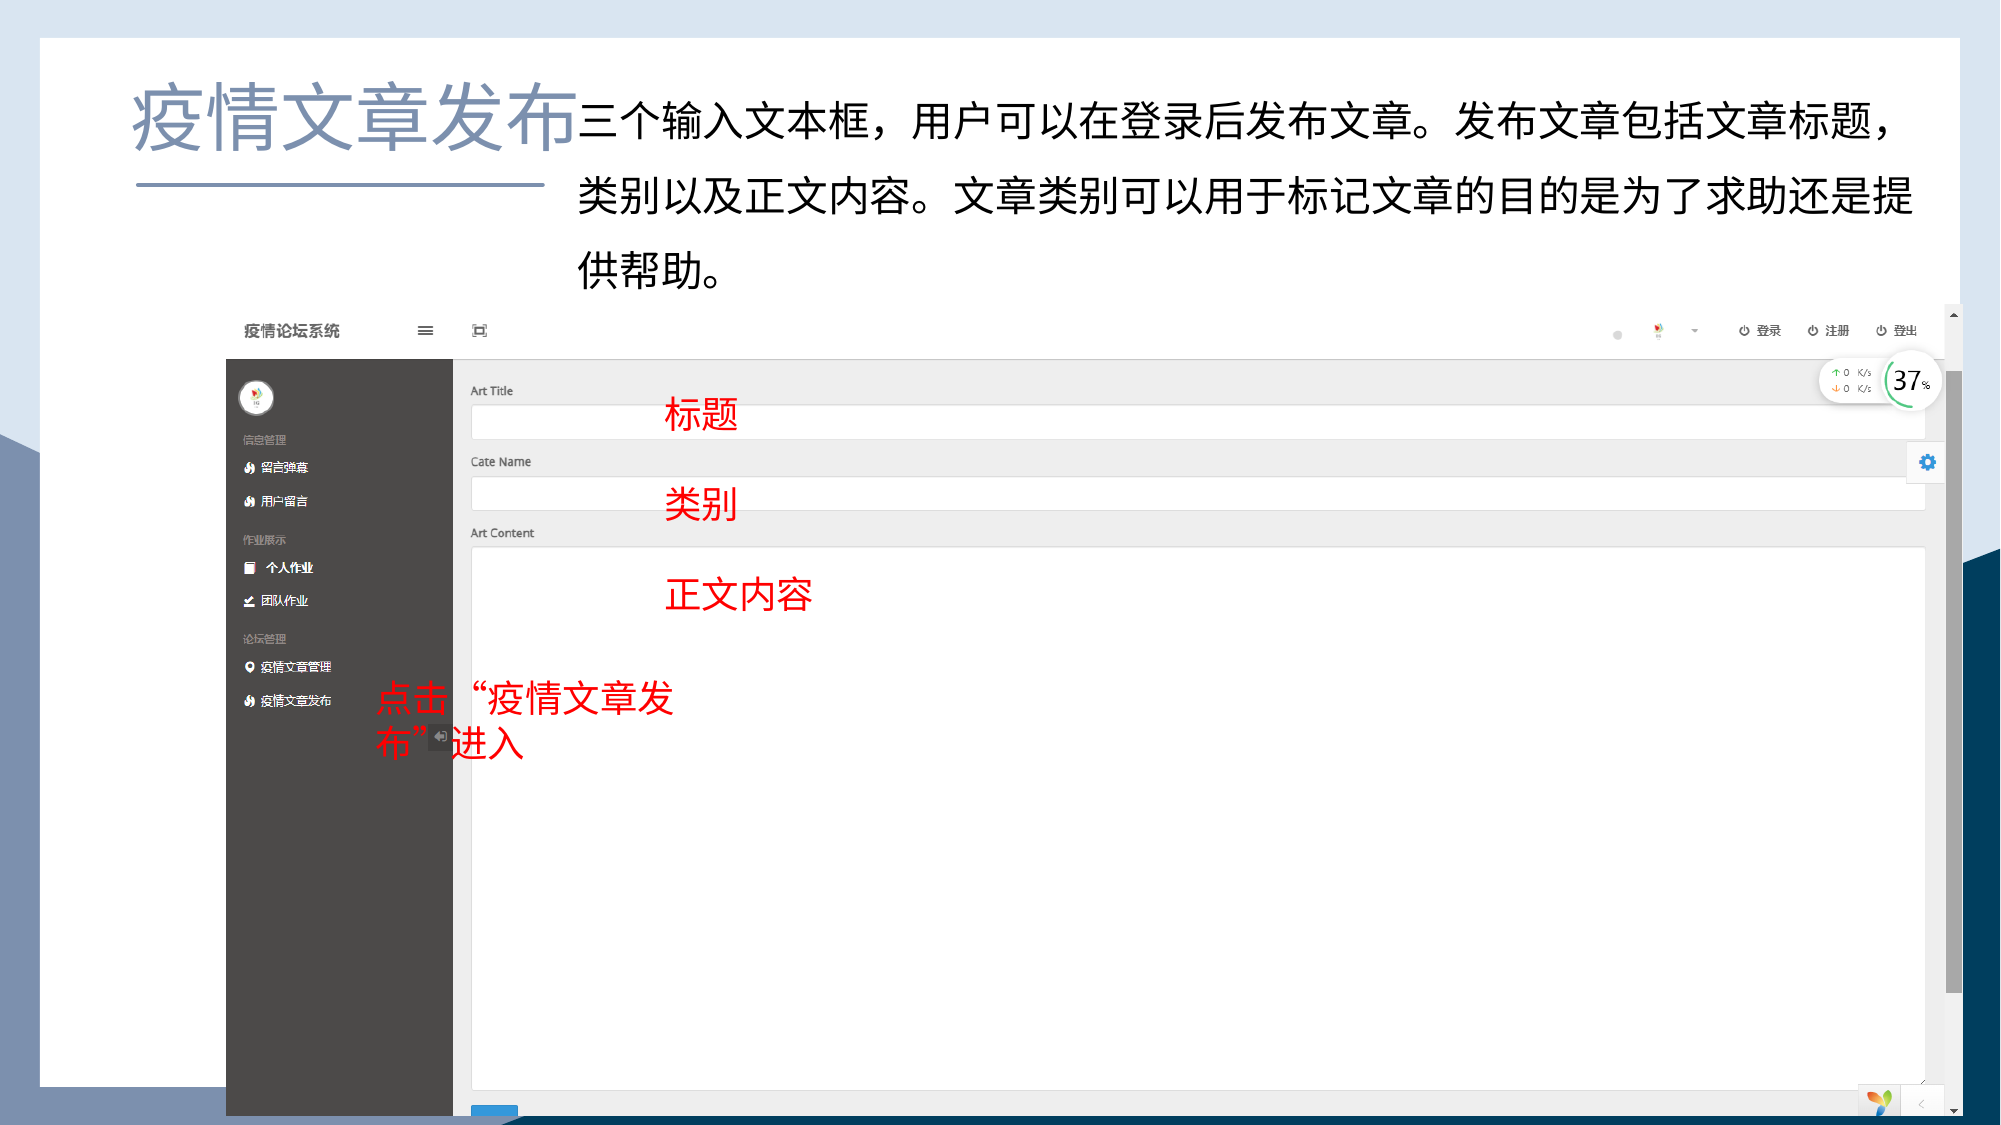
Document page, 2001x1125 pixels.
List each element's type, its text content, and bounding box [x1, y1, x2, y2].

text_box 疫情文章发布 [115, 62, 614, 168]
text_box 三个输入文本框，用户可以在登录后发布文章。发布文章包括文章标题，类别以及正文内容。文章类别可以用于标记文章的目的是为了求助还是提供帮助。 [562, 62, 1937, 303]
picture [225, 304, 1963, 1116]
